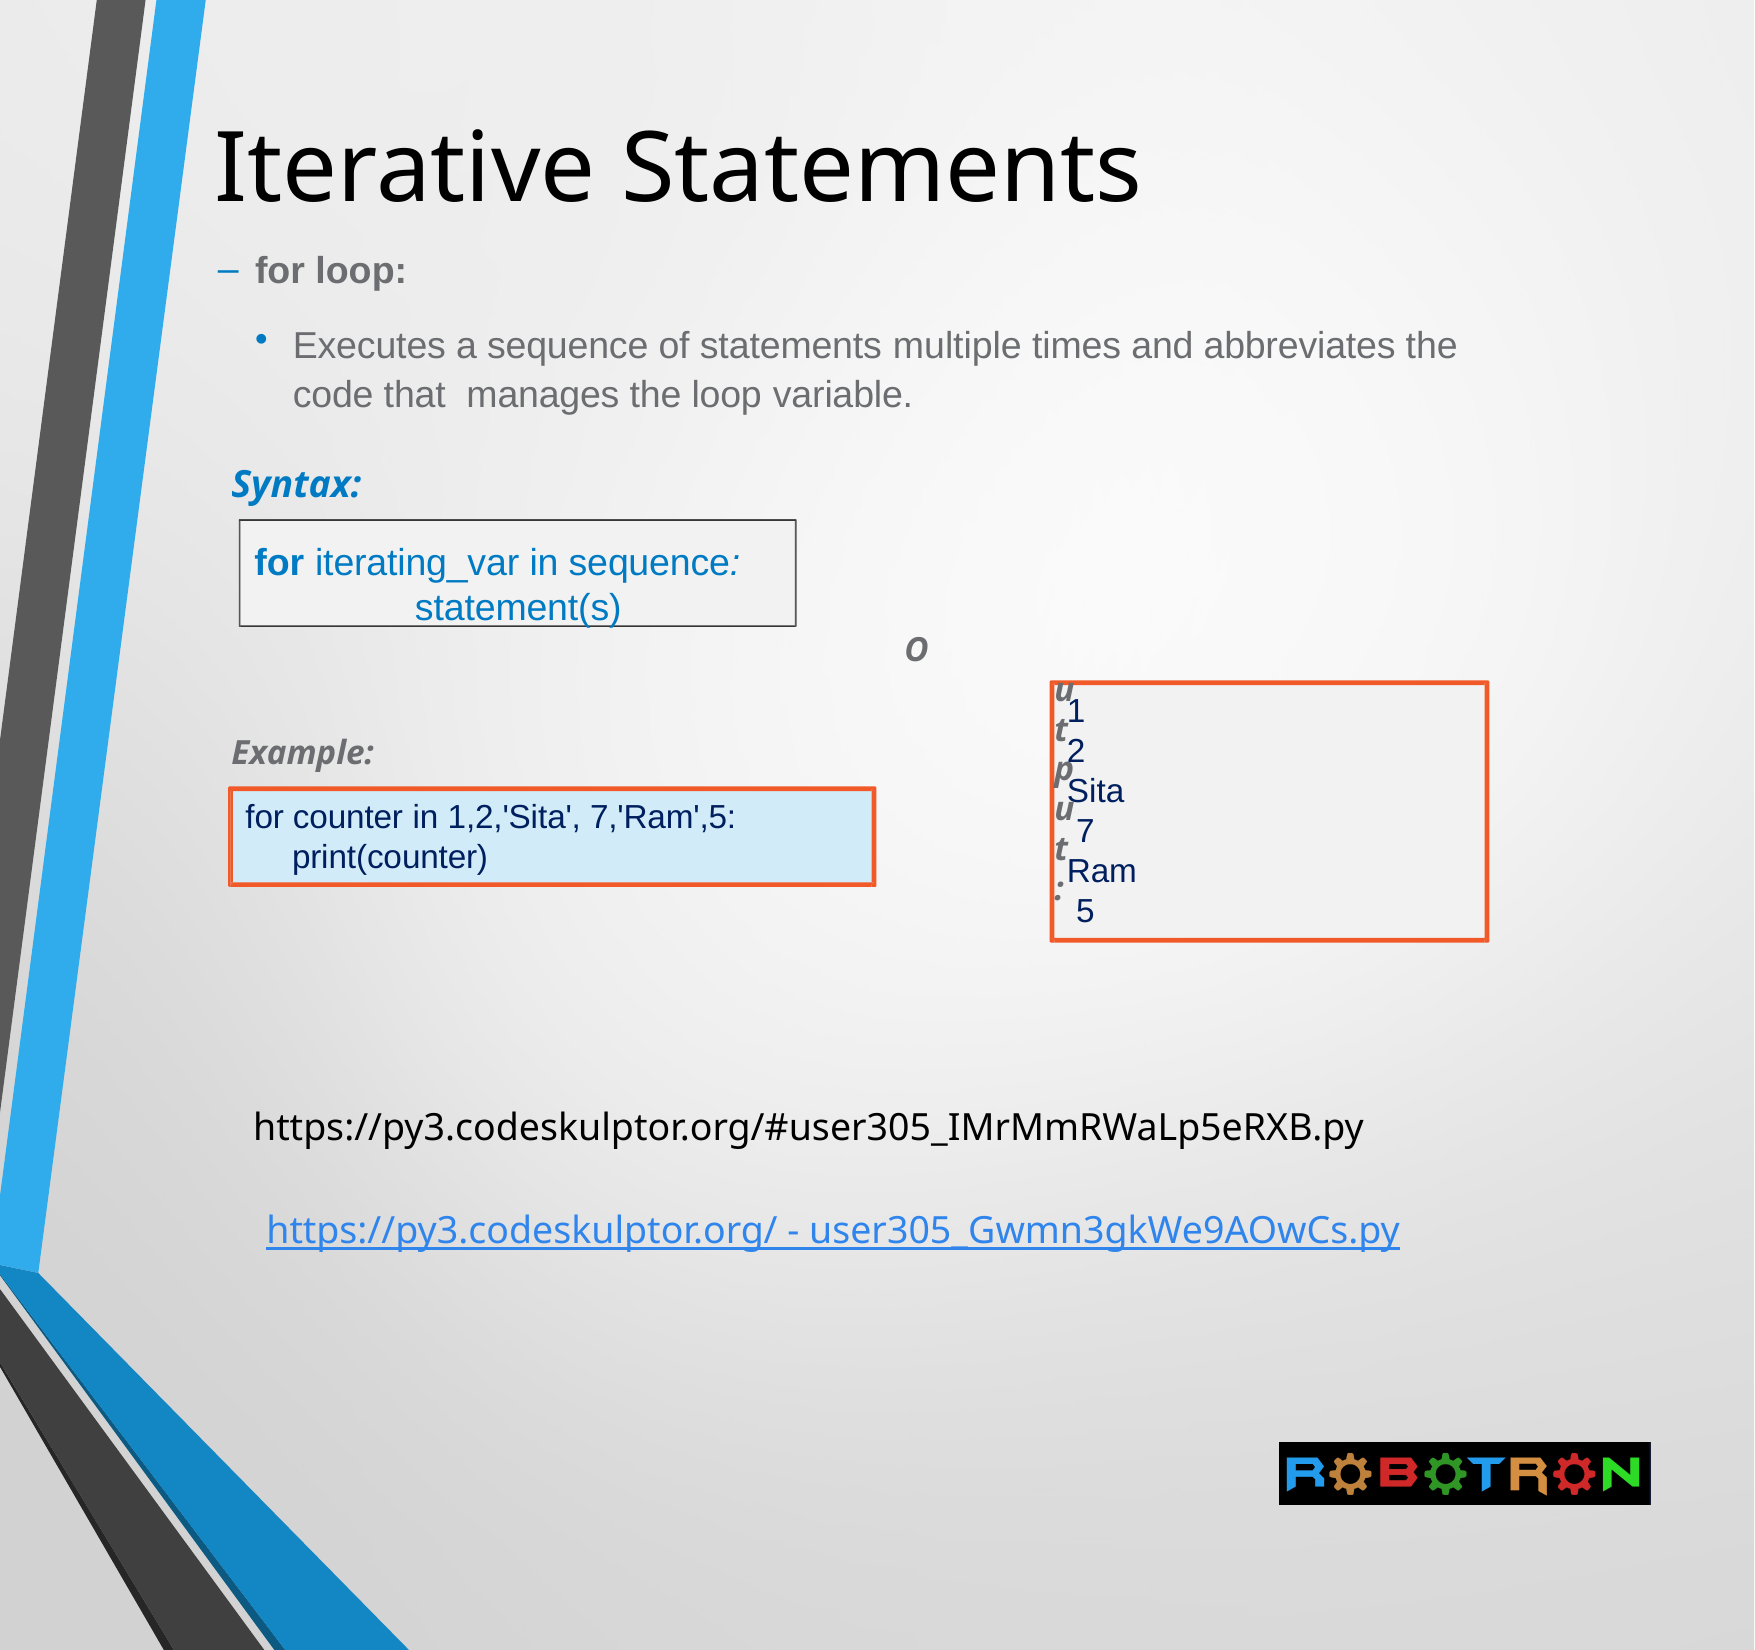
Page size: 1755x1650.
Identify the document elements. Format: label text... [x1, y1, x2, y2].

text_box [1055, 929, 1484, 937]
text_box https://py3.codeskulptor.org/#user305_IMrMmRWaLp5eRXB.py [238, 1095, 1380, 1156]
title Iterative Statements [177, 22, 1178, 301]
text_box https://py3.codeskulptor.org/ - user305_Gwmn3gkWe9AOwCs.py [251, 1198, 1416, 1265]
picture [1278, 1442, 1651, 1506]
text_box for loop: Executes a sequence of statements multiple times and abbreviates the code that manages the loop variable. Syntax: for iterating_var in sequence: statement(s) Output: [215, 243, 1486, 908]
text_box 1 2 Sita 7 Ram 5 [1051, 687, 1487, 929]
text_box [1049, 680, 1490, 943]
